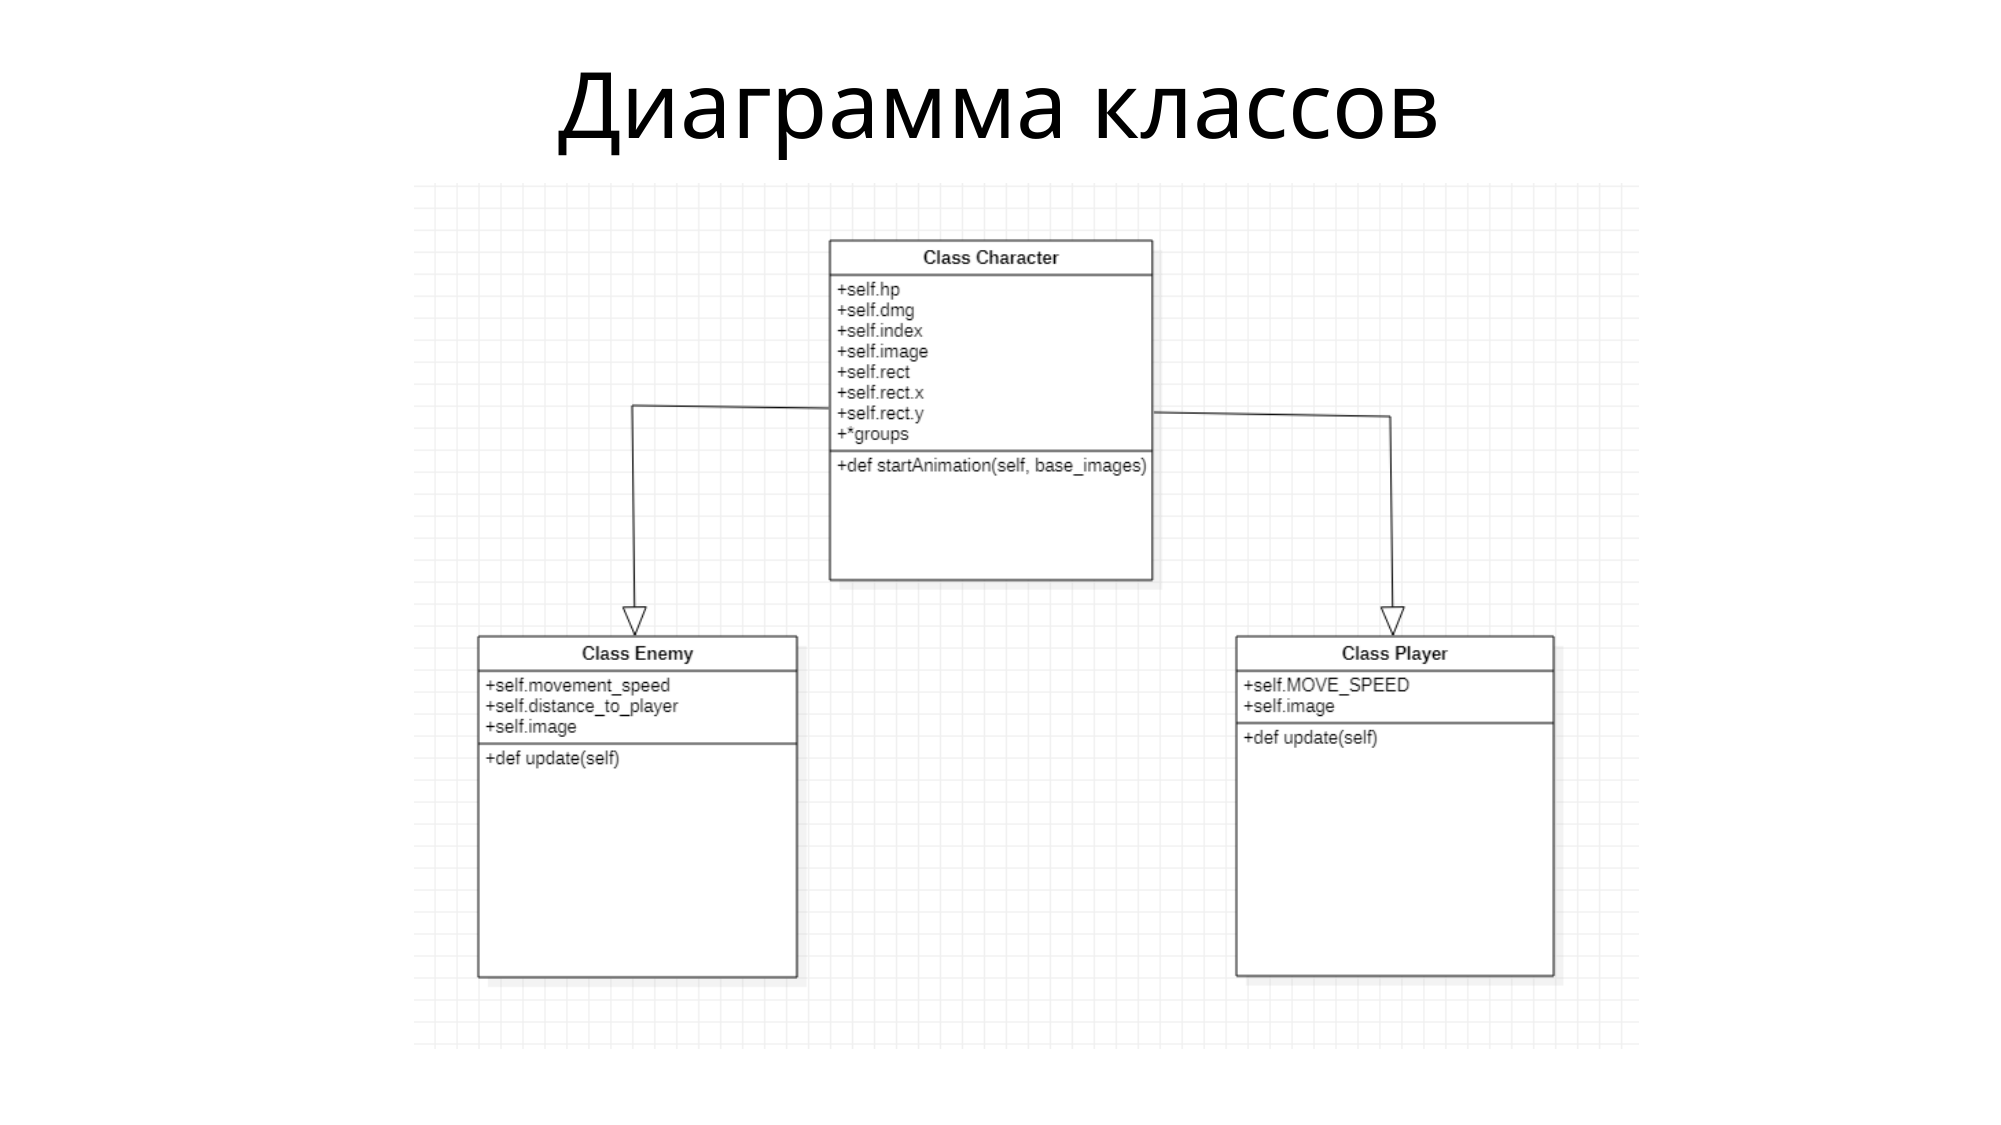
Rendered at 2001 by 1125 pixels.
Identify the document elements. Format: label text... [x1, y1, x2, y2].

title Диаграмма классов [137, 0, 1863, 218]
picture [414, 183, 1639, 1049]
